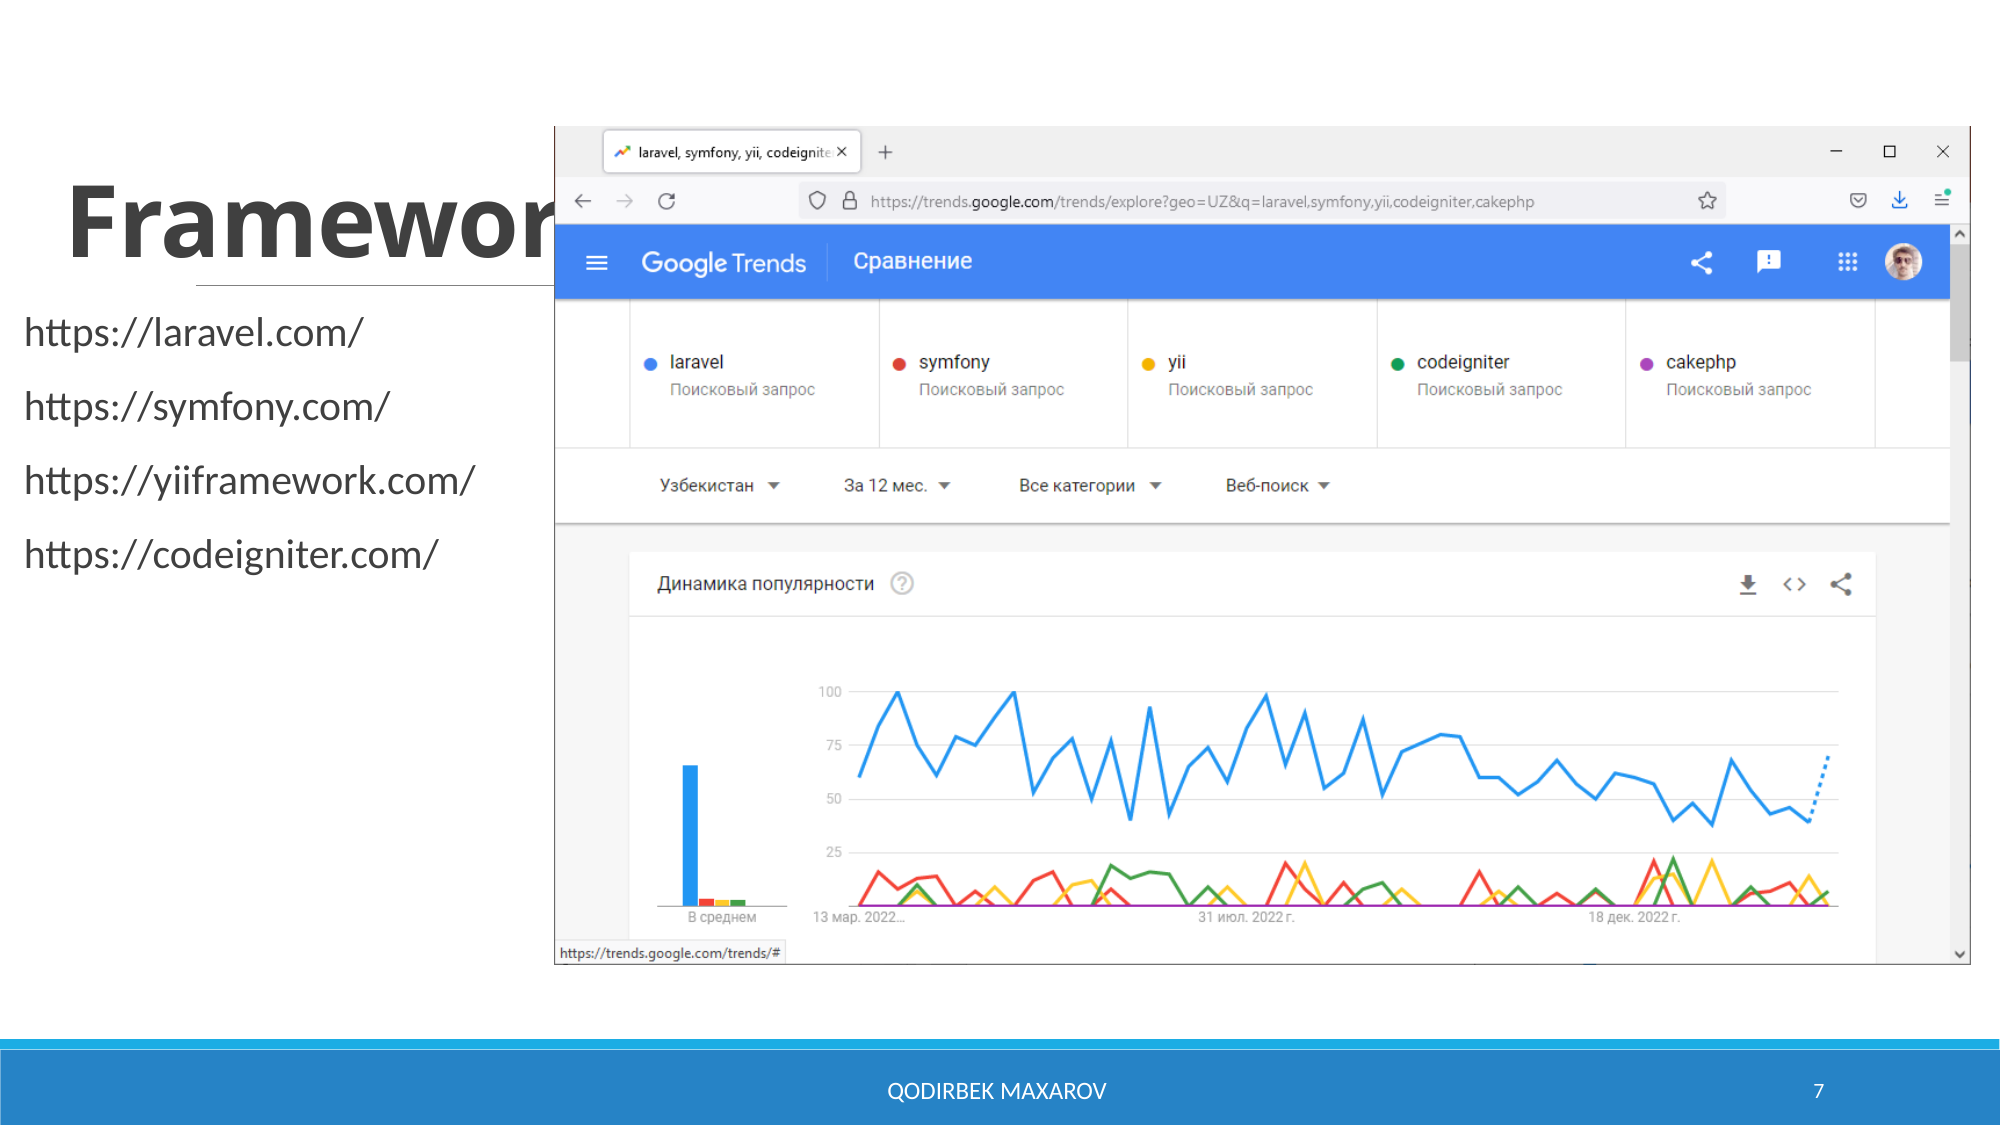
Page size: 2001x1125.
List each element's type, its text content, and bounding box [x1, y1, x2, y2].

title Framework [49, 47, 1830, 285]
picture [553, 125, 1971, 966]
list https://laravel.com/ https://symfony.com/ https://yiiframework.com/ https://codeigniter.com/ [24, 302, 551, 963]
footer Qodirbek Maxarov [604, 1059, 1396, 1120]
slide_number 7 [1624, 1059, 1840, 1120]
